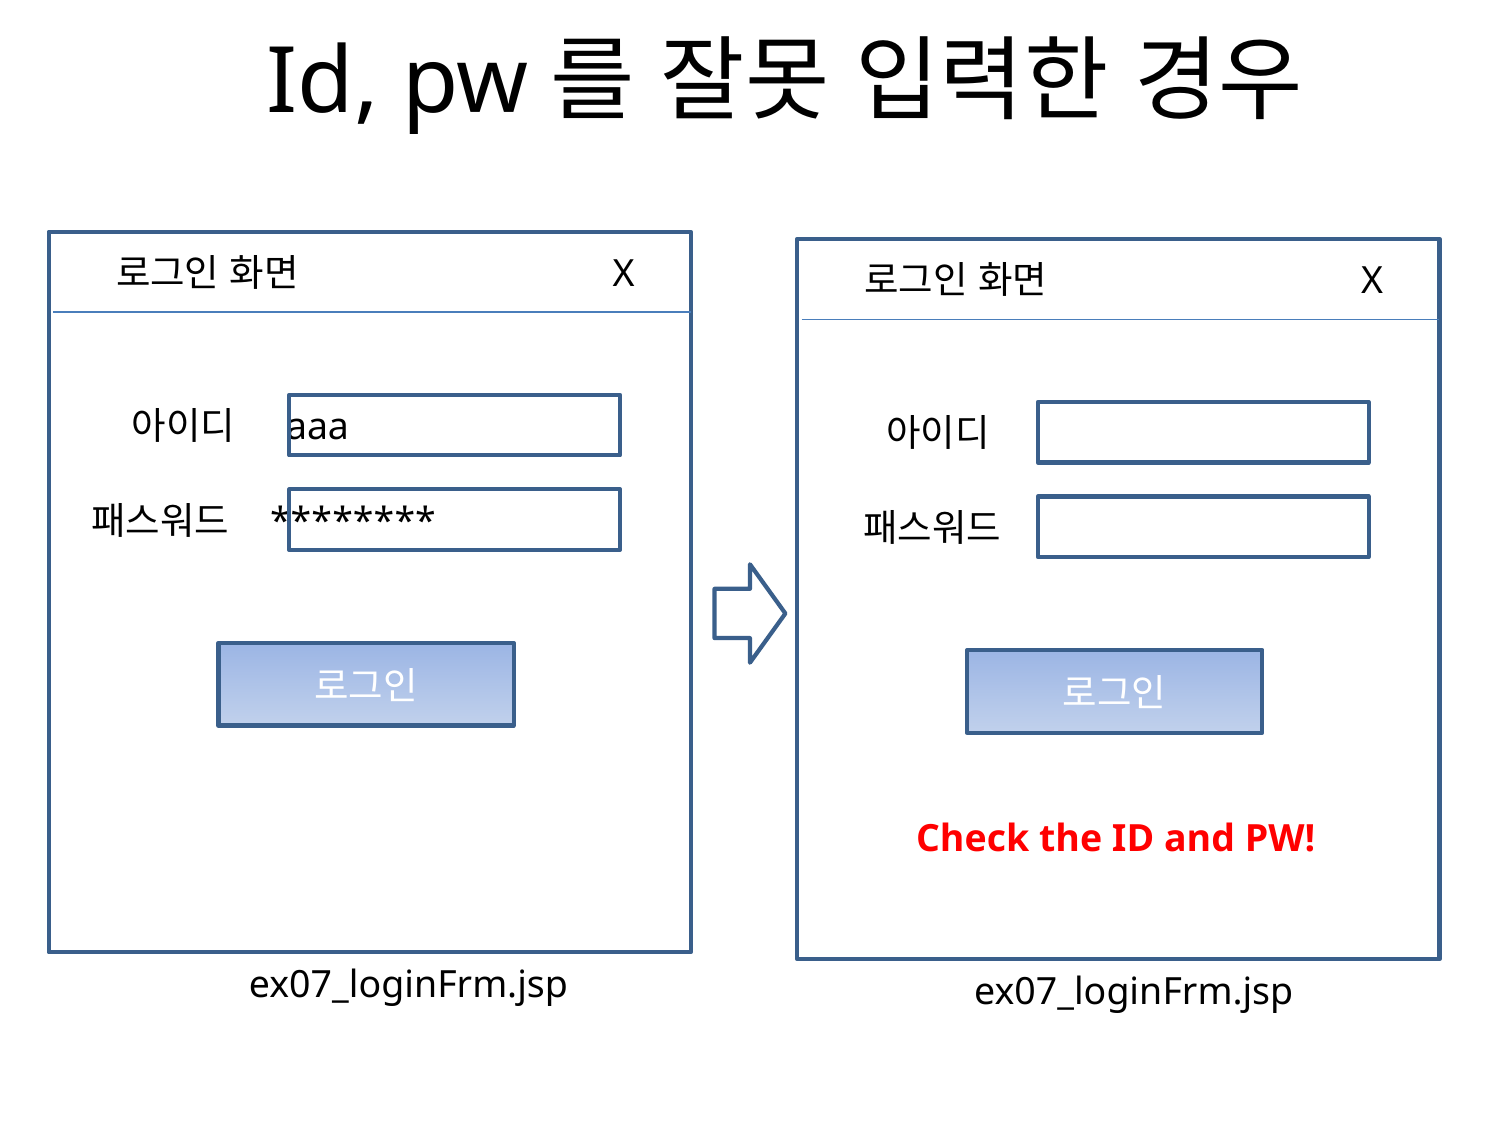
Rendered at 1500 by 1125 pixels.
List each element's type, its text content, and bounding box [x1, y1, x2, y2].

text_box ex07_loginFrm.jsp [234, 952, 583, 1012]
text_box 로그인 [216, 641, 516, 728]
text_box ex07_loginFrm.jsp [959, 959, 1309, 1020]
text_box Check the ID and PW! [901, 806, 1331, 867]
text_box 아이디 [871, 401, 1036, 462]
text_box 패스워드 [848, 496, 1036, 557]
text_box 아이디 aaa [116, 394, 287, 455]
text_box 로그인 화면 X [101, 241, 650, 302]
text_box [1036, 400, 1371, 465]
text_box 패스워드 ******** [76, 489, 287, 550]
text_box [287, 487, 622, 552]
text_box 로그인 화면 X [849, 248, 1399, 309]
text_box 로그인 [965, 648, 1264, 735]
text_box [712, 562, 788, 665]
text_box [795, 237, 1442, 961]
text_box [287, 393, 622, 457]
text_box [1036, 494, 1371, 559]
title Id, pw를 잘못 입력한 경우 [147, 0, 1423, 151]
text_box [47, 230, 693, 954]
